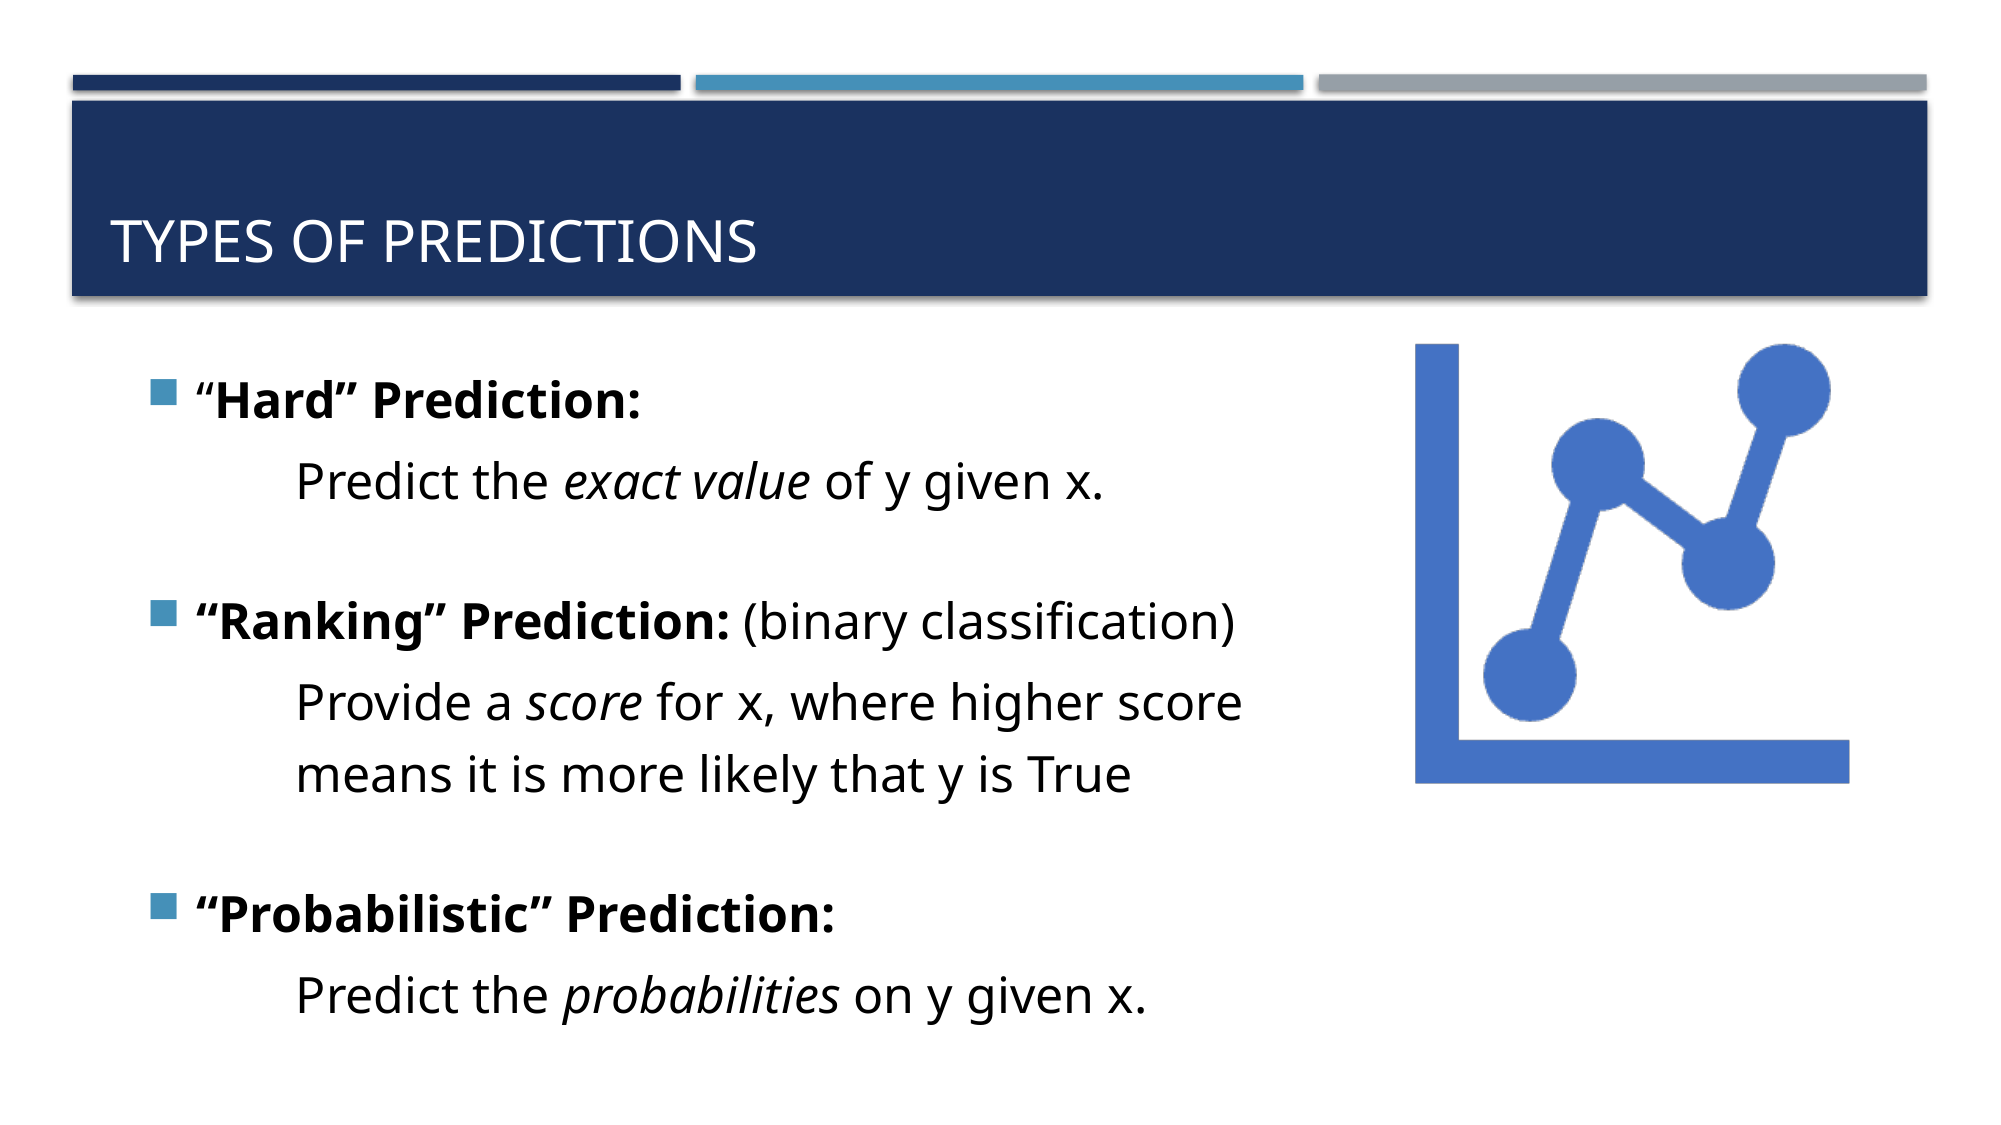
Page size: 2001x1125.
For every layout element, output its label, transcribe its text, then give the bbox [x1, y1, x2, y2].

list “Hard” Prediction: Predict the exact value of y given x. “Ranking” Prediction: (binary classification) Provide a score for x, where higher score means it is more likely that y is True “Probabilistic” Prediction: Predict the probabilities on y given x. [130, 397, 1333, 995]
picture [1331, 266, 1927, 862]
text_box Types of predictions [95, 115, 1905, 282]
